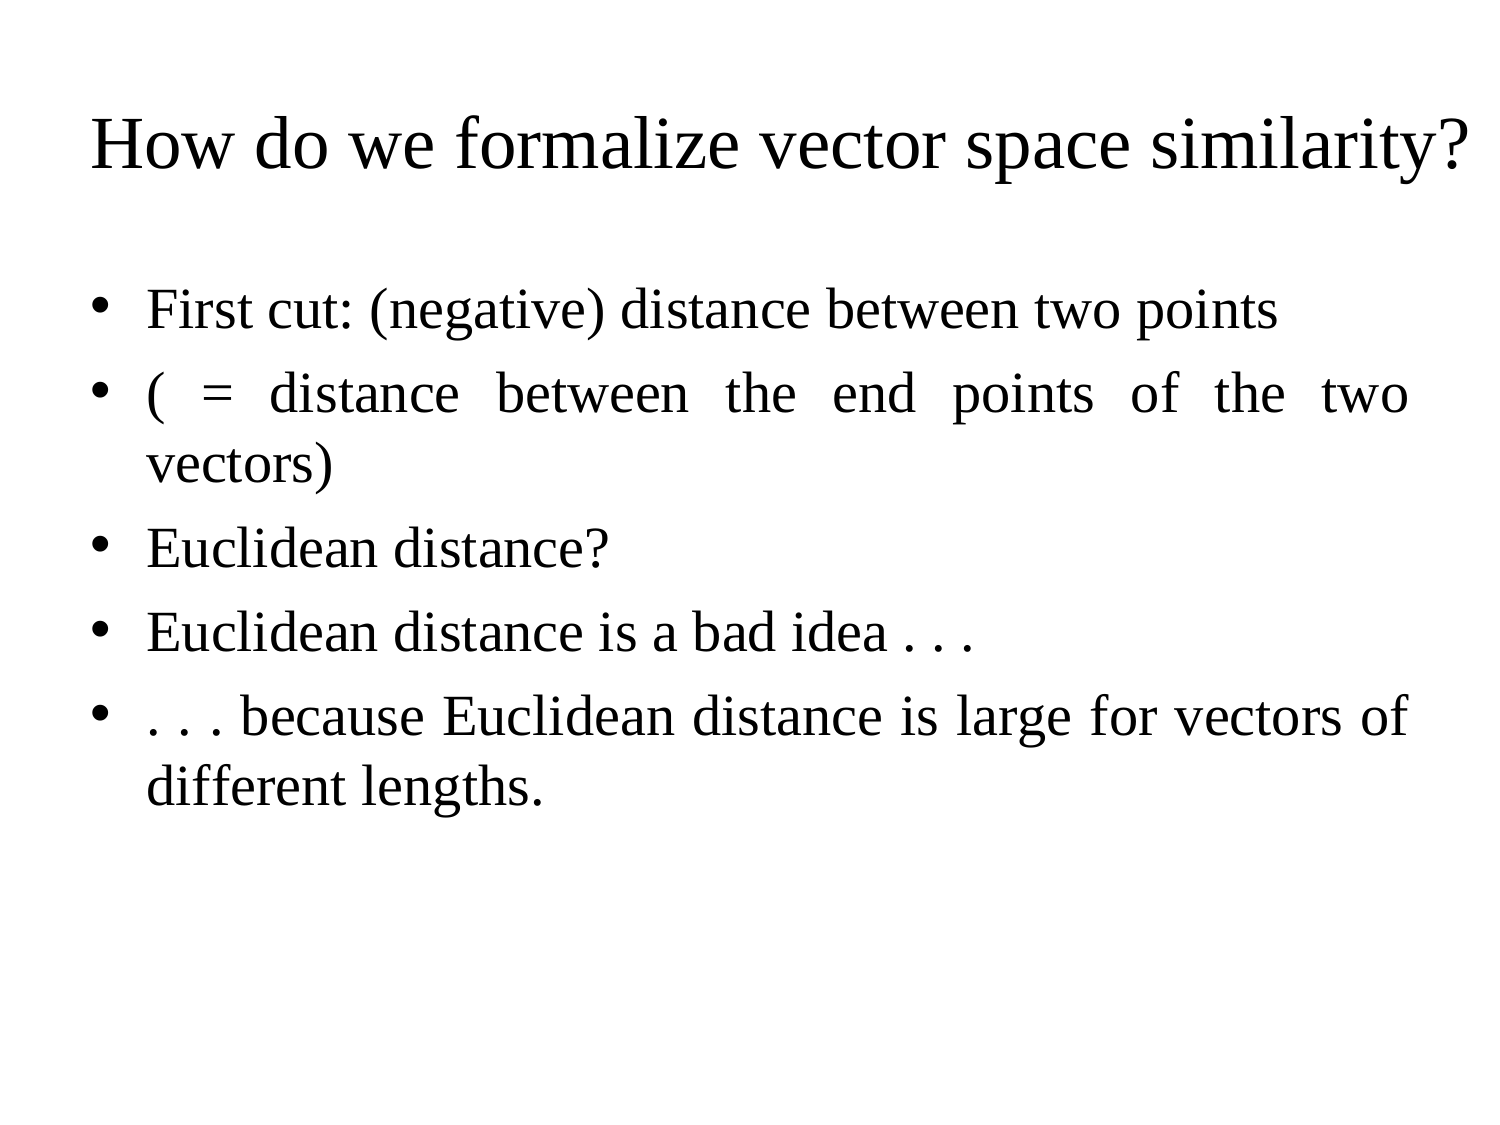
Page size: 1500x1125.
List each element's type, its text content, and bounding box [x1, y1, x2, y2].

text_box First cut: (negative) distance between two points ( = distance between the end points of the two vectors) Euclidean distance? Euclidean distance is a bad idea . . . . . . because Euclidean distance is large for vectors of different lengths. [74, 262, 1425, 1005]
title How do we formalize vector space similarity? [75, 45, 1500, 233]
